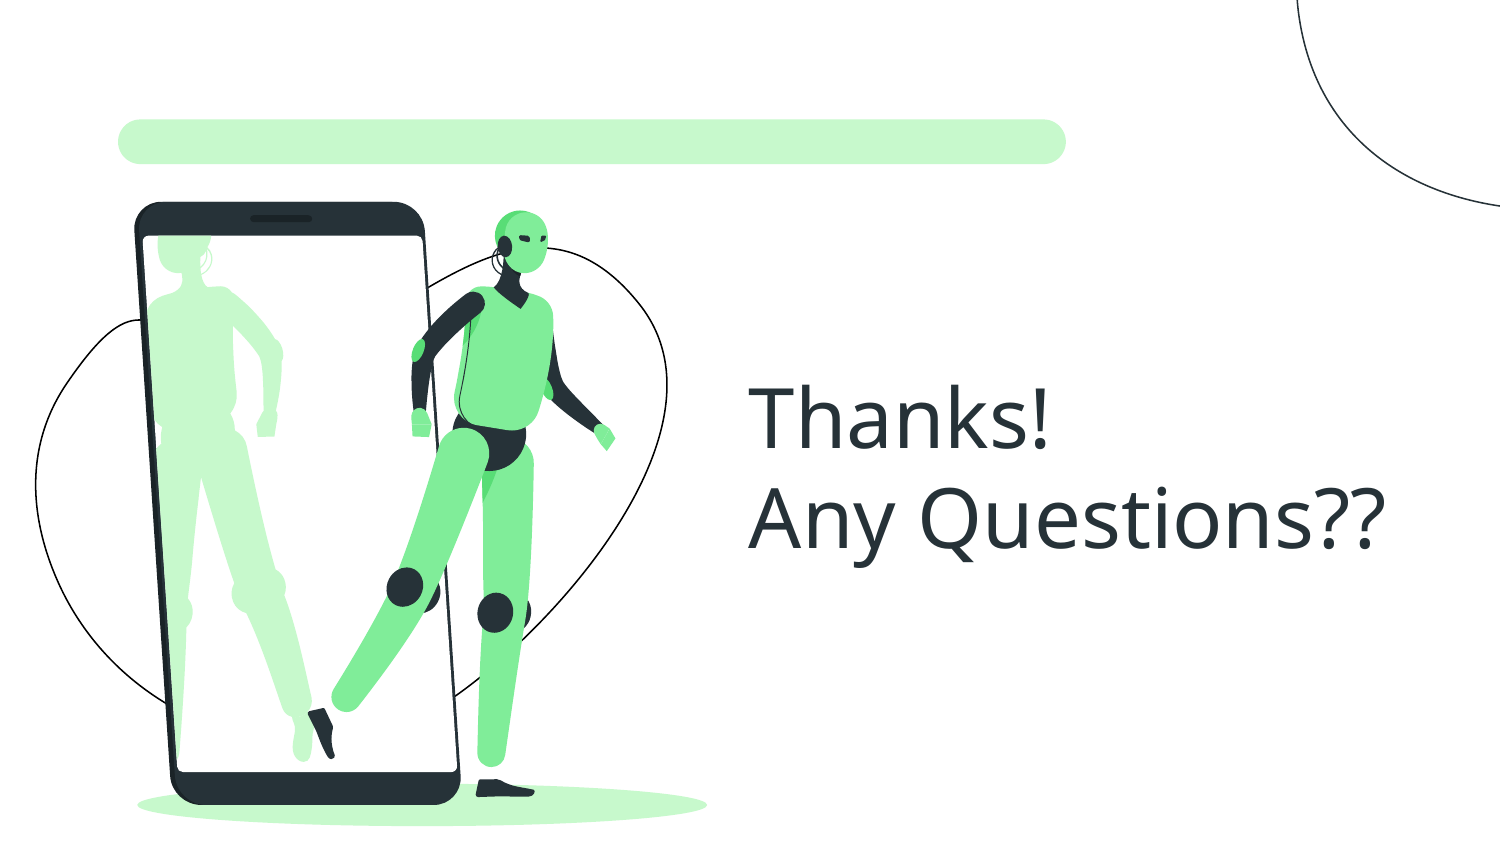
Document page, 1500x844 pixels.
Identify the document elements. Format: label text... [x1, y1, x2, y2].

subtitle [1010, 63, 1348, 121]
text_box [132, 201, 708, 827]
text_box [35, 322, 127, 675]
title Thanks! Any Questions?? [733, 350, 1475, 673]
